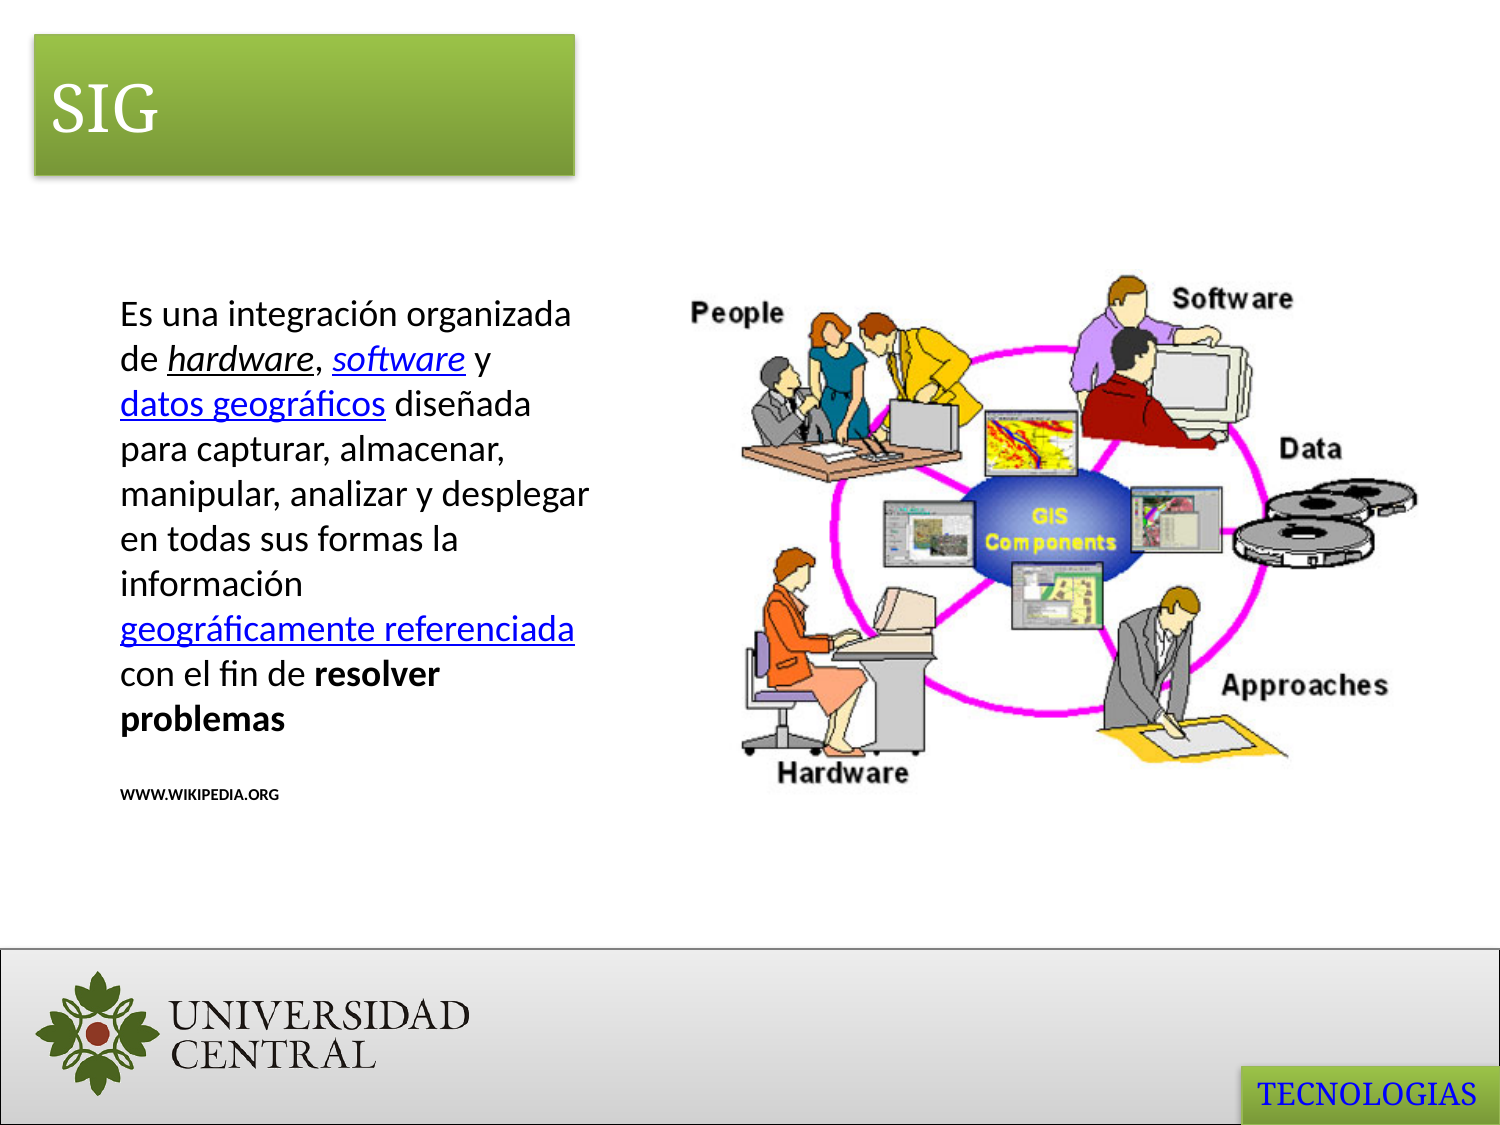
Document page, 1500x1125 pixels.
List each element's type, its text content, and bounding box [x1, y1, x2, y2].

text_box TECNOLOGIAS [1241, 1066, 1500, 1125]
text_box Es una integración organizada de hardware, software y datos geográficos diseñada para capturar, almacenar, manipular, analizar y desplegar en todas sus formas la información geográficamente referenciada con el fin de resolver problemas WWW.WIKIPEDIA.ORG [105, 281, 610, 811]
picture [35, 971, 469, 1096]
title SIG [34, 34, 575, 176]
picture [667, 269, 1450, 808]
